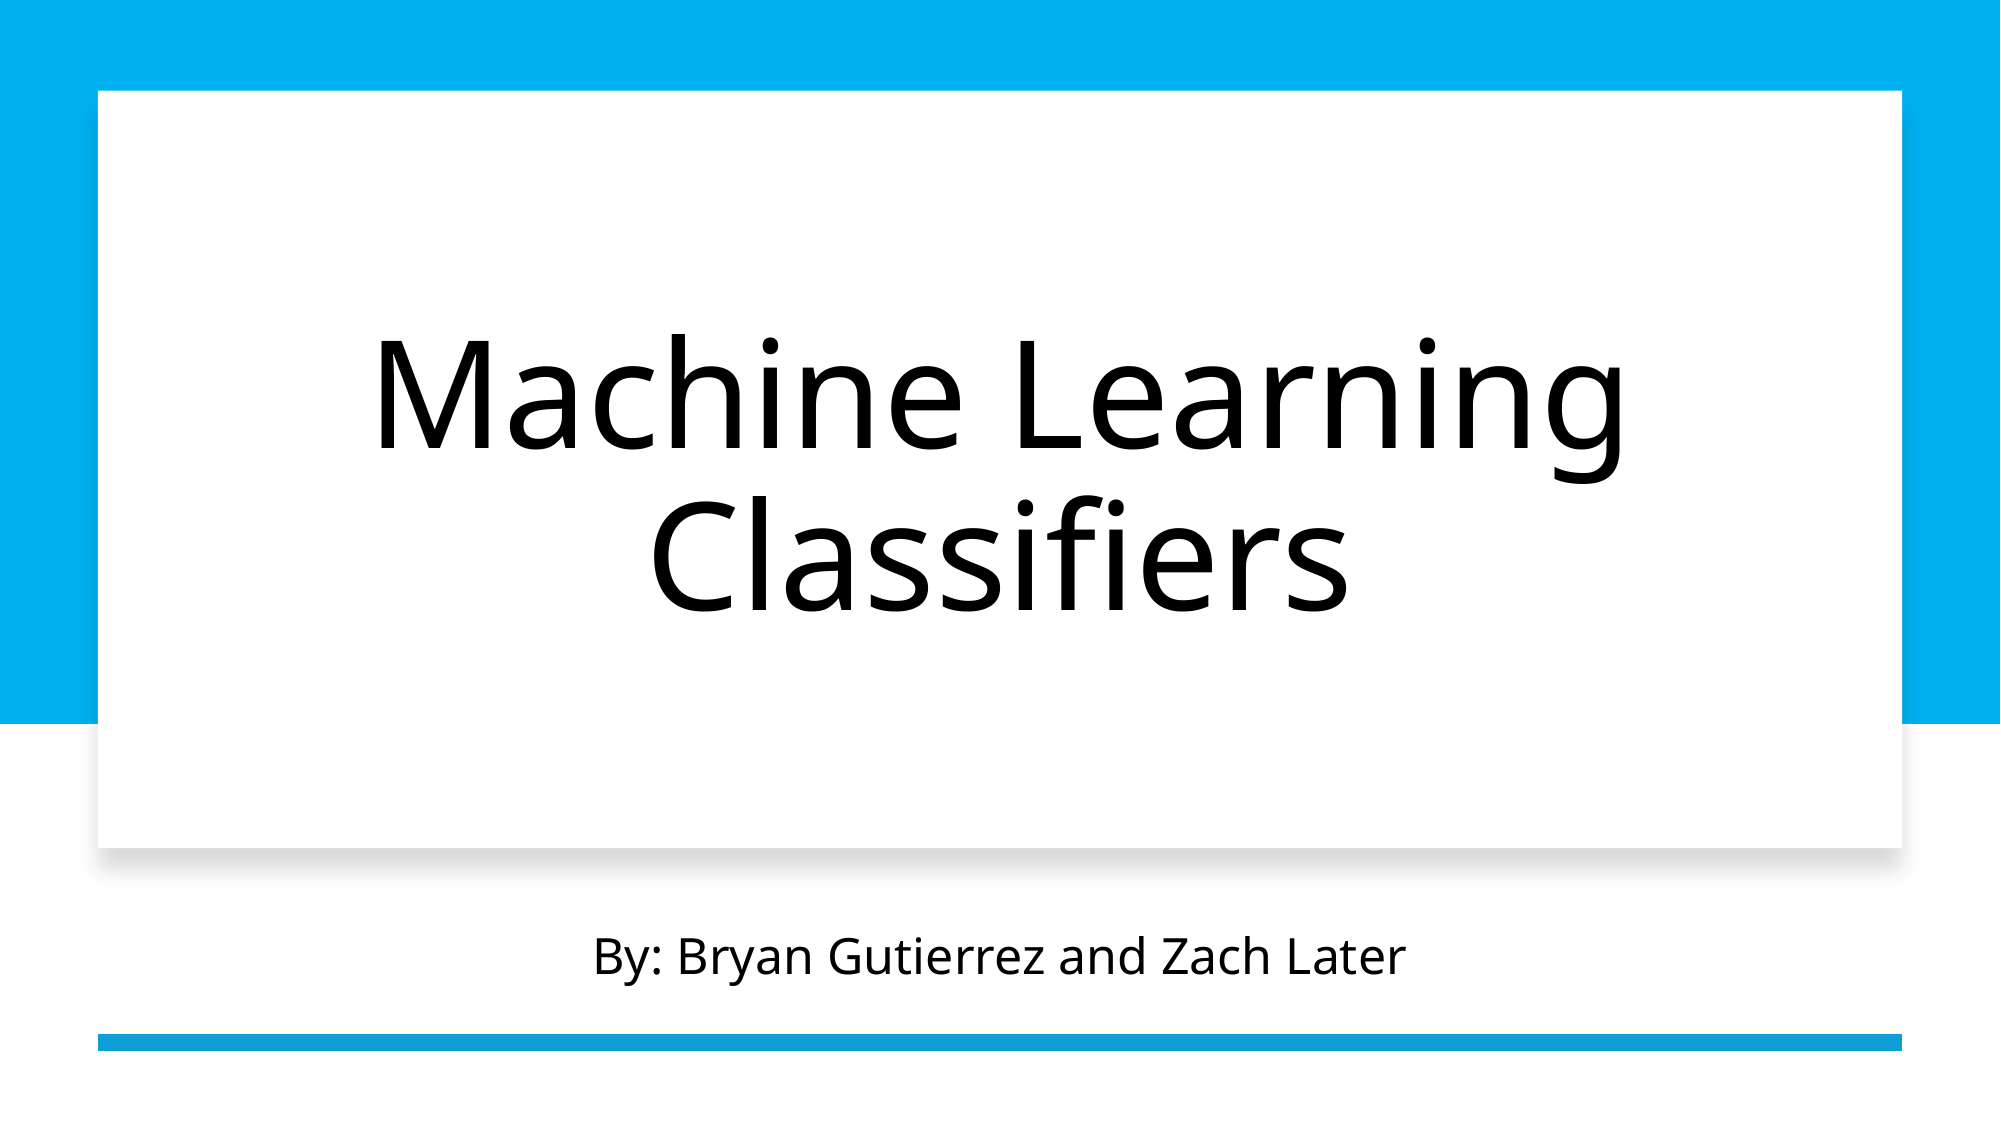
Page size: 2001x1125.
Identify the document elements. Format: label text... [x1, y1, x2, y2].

subtitle By: Bryan Gutierrez and Zach Later [249, 904, 1750, 1012]
text_box [96, 89, 1904, 850]
text_box [0, 0, 2000, 725]
title Machine Learning Classifiers [249, 212, 1750, 750]
text_box [0, 725, 2000, 1125]
